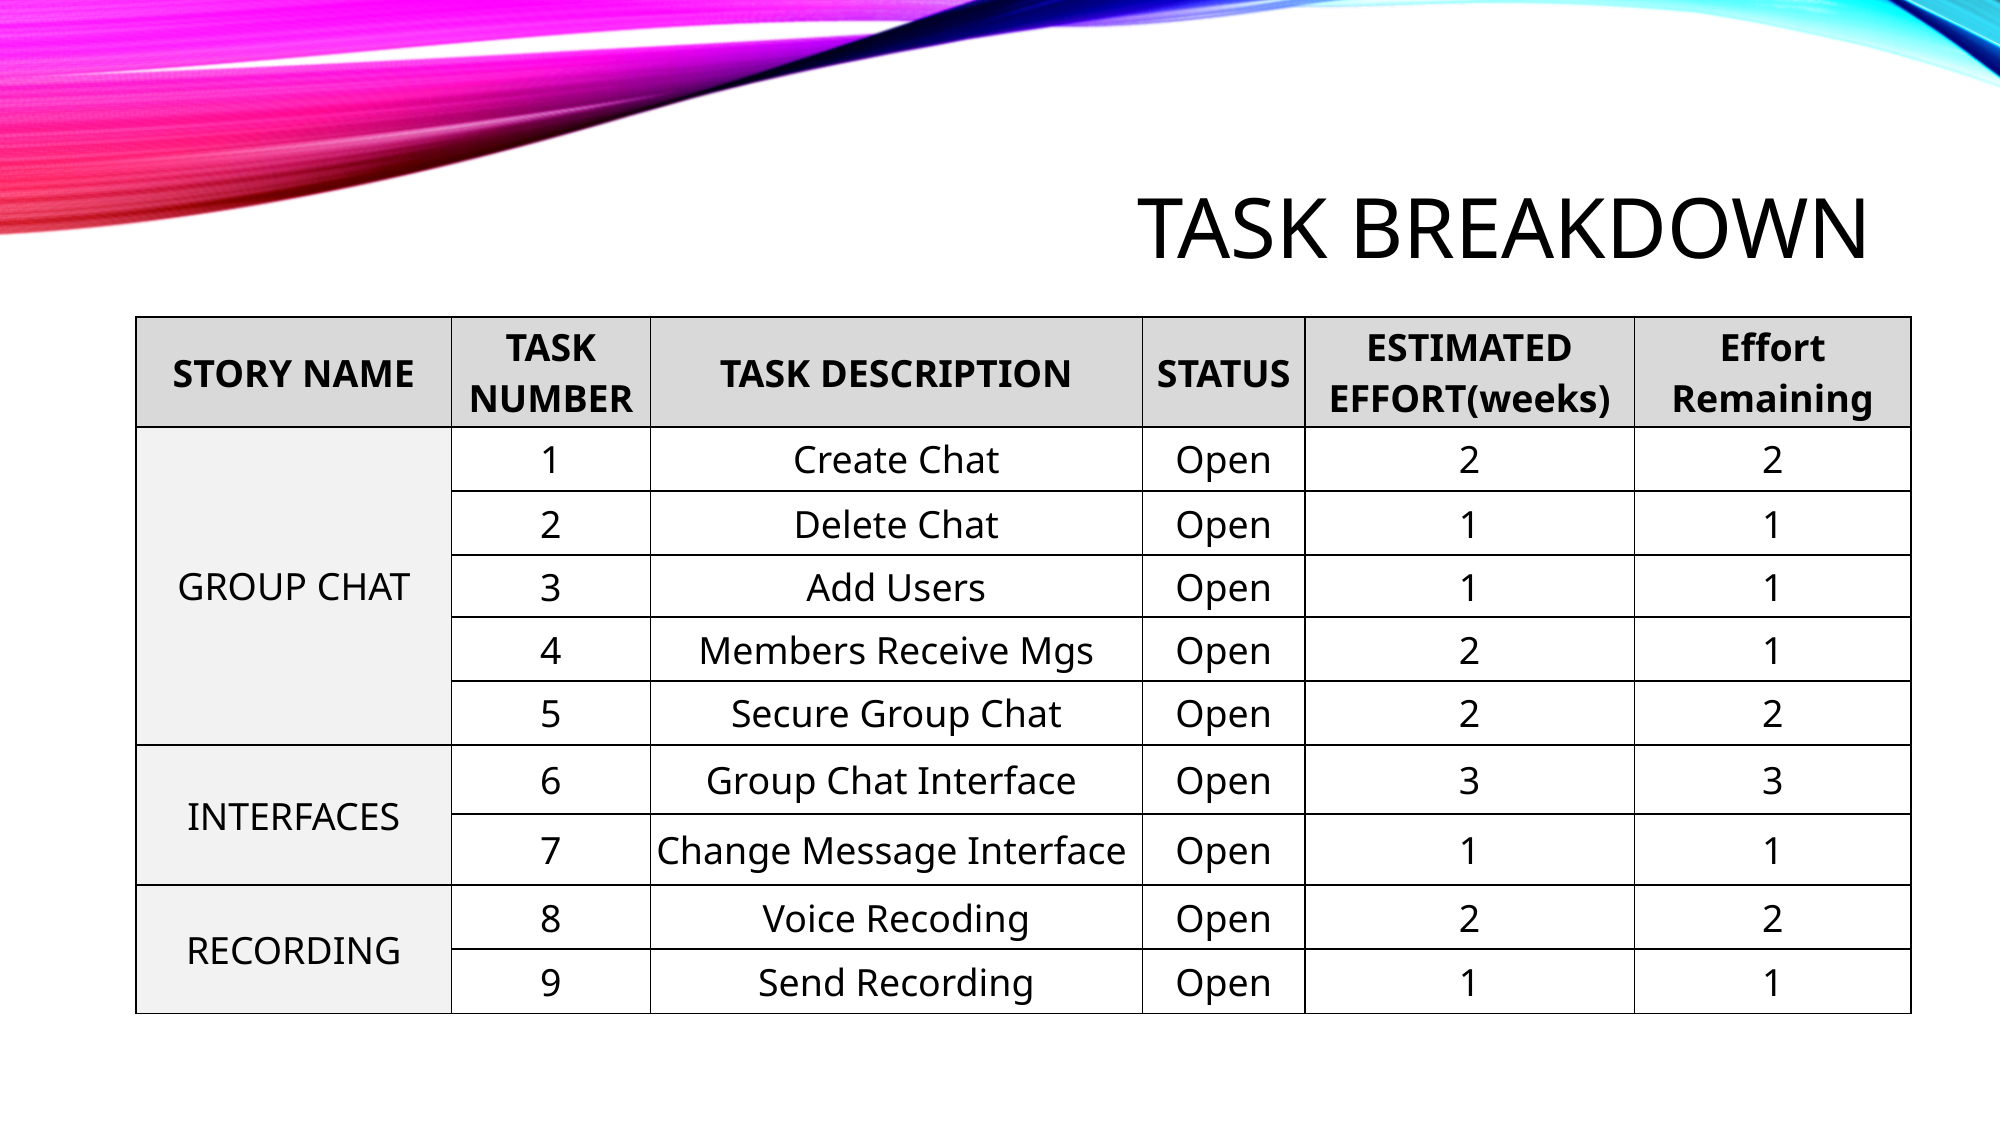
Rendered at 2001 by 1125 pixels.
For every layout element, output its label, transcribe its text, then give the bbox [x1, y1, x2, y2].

table_header STATUS [1143, 318, 1304, 426]
table_cell 3 [1635, 746, 1910, 813]
table_cell 1 [1635, 950, 1910, 1013]
table_cell 1 [1635, 492, 1910, 554]
table_cell Open [1143, 428, 1304, 490]
table_cell GROUP CHAT [137, 428, 451, 744]
table_cell 1 [1635, 556, 1910, 616]
table_cell Open [1143, 682, 1304, 744]
table_cell 6 [452, 746, 650, 813]
table_cell 2 [1635, 886, 1910, 948]
table_cell 5 [452, 682, 650, 744]
table_cell Create Chat [651, 428, 1142, 490]
table_header TASK NUMBER [452, 318, 650, 426]
table_cell Open [1143, 618, 1304, 680]
table_cell 2 [452, 492, 650, 554]
table_cell 2 [1306, 886, 1634, 948]
table_header TASK DESCRIPTION [651, 318, 1142, 426]
table_cell Secure Group Chat [651, 682, 1142, 744]
title Task Breakdown [474, 125, 1888, 316]
table_cell Send Recording [651, 950, 1142, 1013]
table_cell Members Receive Mgs [651, 618, 1142, 680]
table_cell 8 [452, 886, 650, 948]
table_cell Open [1143, 886, 1304, 948]
table_cell Open [1143, 492, 1304, 554]
picture [1890, 0, 2000, 75]
table_cell Open [1143, 815, 1304, 884]
table_cell 2 [1635, 428, 1910, 490]
table_cell 1 [1306, 492, 1634, 554]
picture [0, 0, 2000, 237]
picture [1910, 0, 2000, 45]
table_header STORY NAME [137, 318, 451, 426]
table_cell 2 [1306, 682, 1634, 744]
table_cell Change Message Interface [651, 815, 1142, 884]
table_cell Open [1143, 746, 1304, 813]
table_cell Voice Recoding [651, 886, 1142, 948]
table_cell Group Chat Interface [651, 746, 1142, 813]
table_header ESTIMATED EFFORT(weeks) [1306, 318, 1634, 426]
table_cell 2 [1306, 428, 1634, 490]
table_header Effort Remaining [1635, 318, 1910, 426]
table_cell 1 [1306, 815, 1634, 884]
table_cell 2 [1306, 618, 1634, 680]
table_cell 1 [1635, 815, 1910, 884]
table_cell 1 [1306, 556, 1634, 616]
table_cell Open [1143, 950, 1304, 1013]
table_cell 7 [452, 815, 650, 884]
table_cell Open [1143, 556, 1304, 616]
table_cell Delete Chat [651, 492, 1142, 554]
table_cell 2 [1635, 682, 1910, 744]
table_cell 4 [452, 618, 650, 680]
table_cell 1 [1635, 618, 1910, 680]
table_cell 3 [1306, 746, 1634, 813]
table_cell INTERFACES [137, 746, 451, 884]
table_cell 1 [452, 428, 650, 490]
table_cell 1 [1306, 950, 1634, 1013]
table_cell RECORDING [137, 886, 451, 1013]
table_cell 9 [452, 950, 650, 1013]
table_cell 3 [452, 556, 650, 616]
table_cell Add Users [651, 556, 1142, 616]
